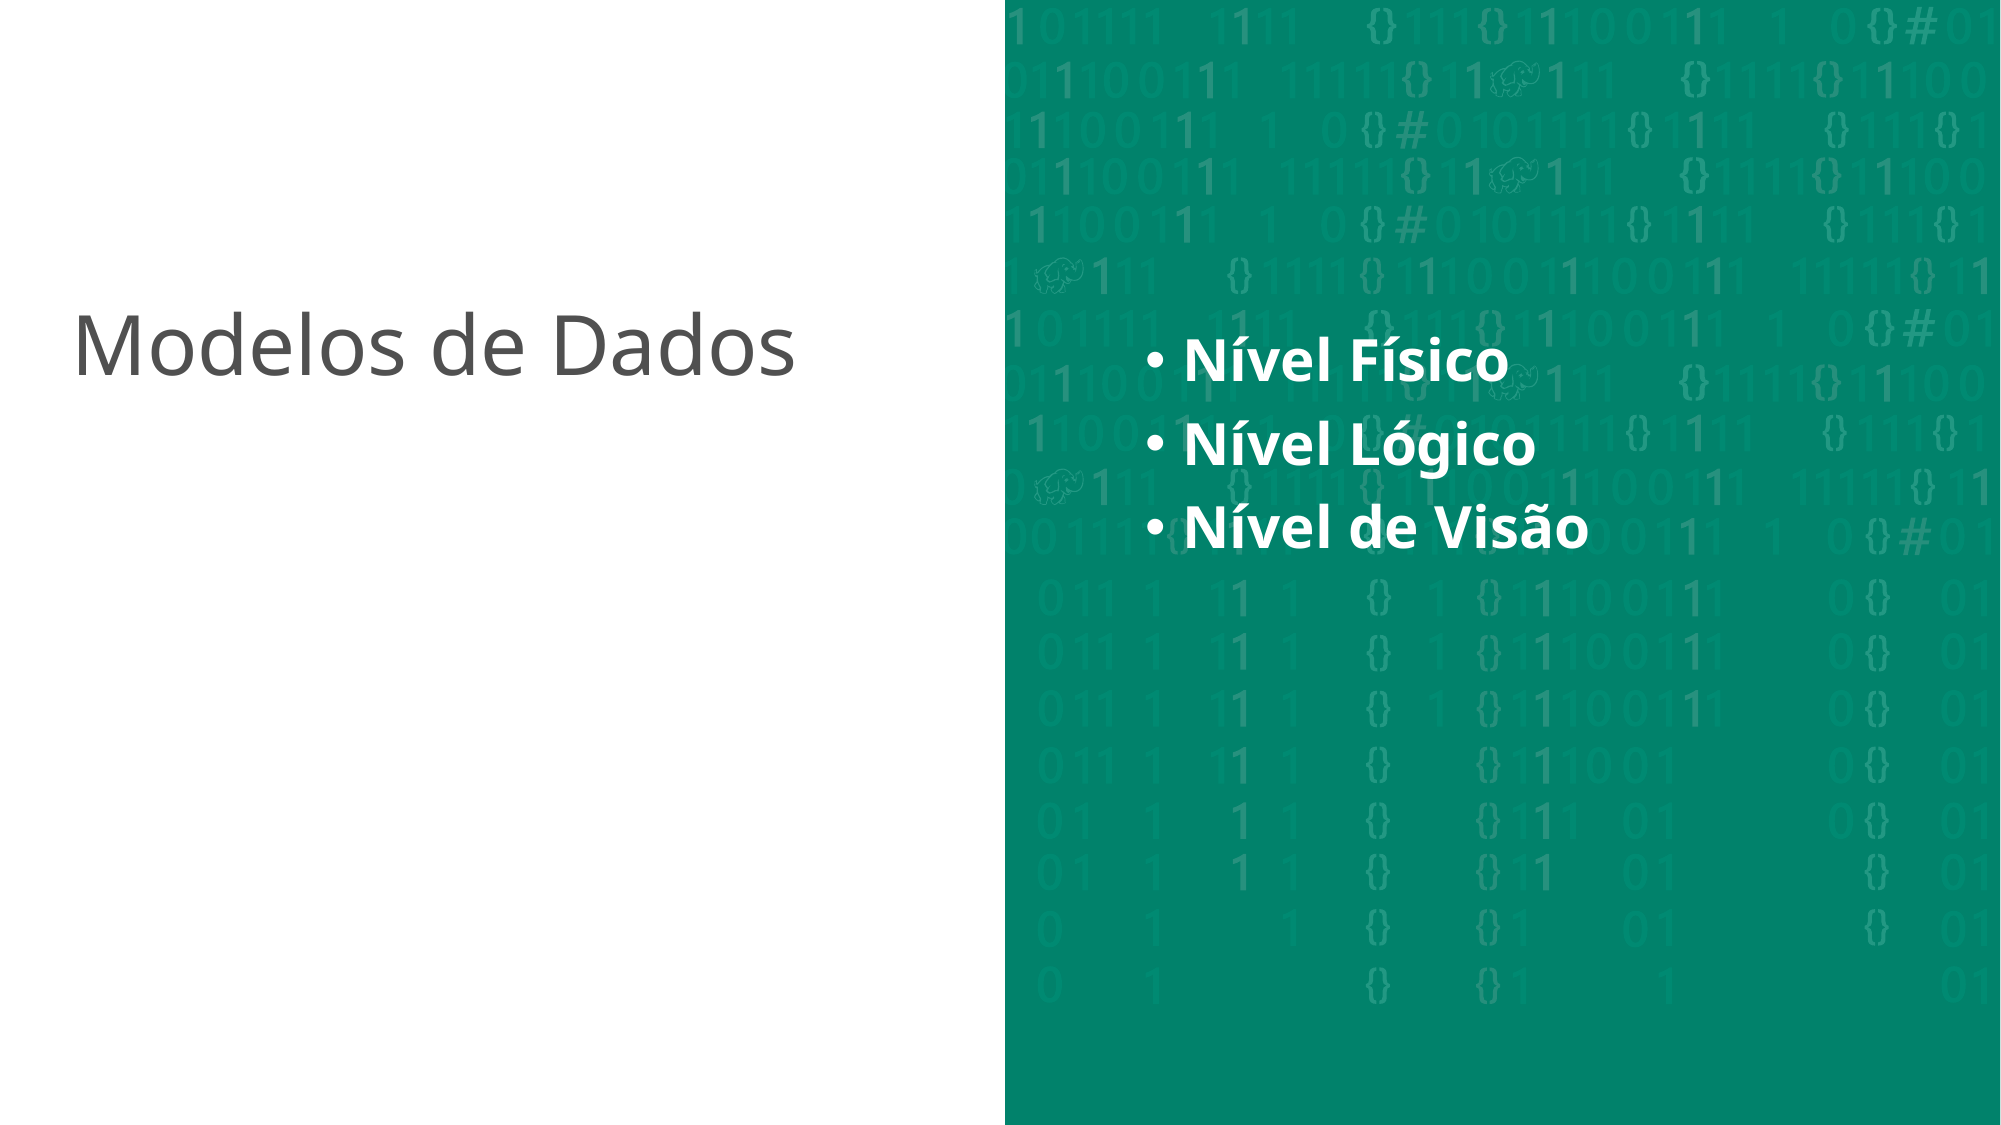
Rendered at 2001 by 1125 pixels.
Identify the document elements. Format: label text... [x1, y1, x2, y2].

title Modelos de Dados [56, 295, 870, 535]
list Nível Físico Nível Lógico Nível de Visão [1130, 233, 1944, 852]
